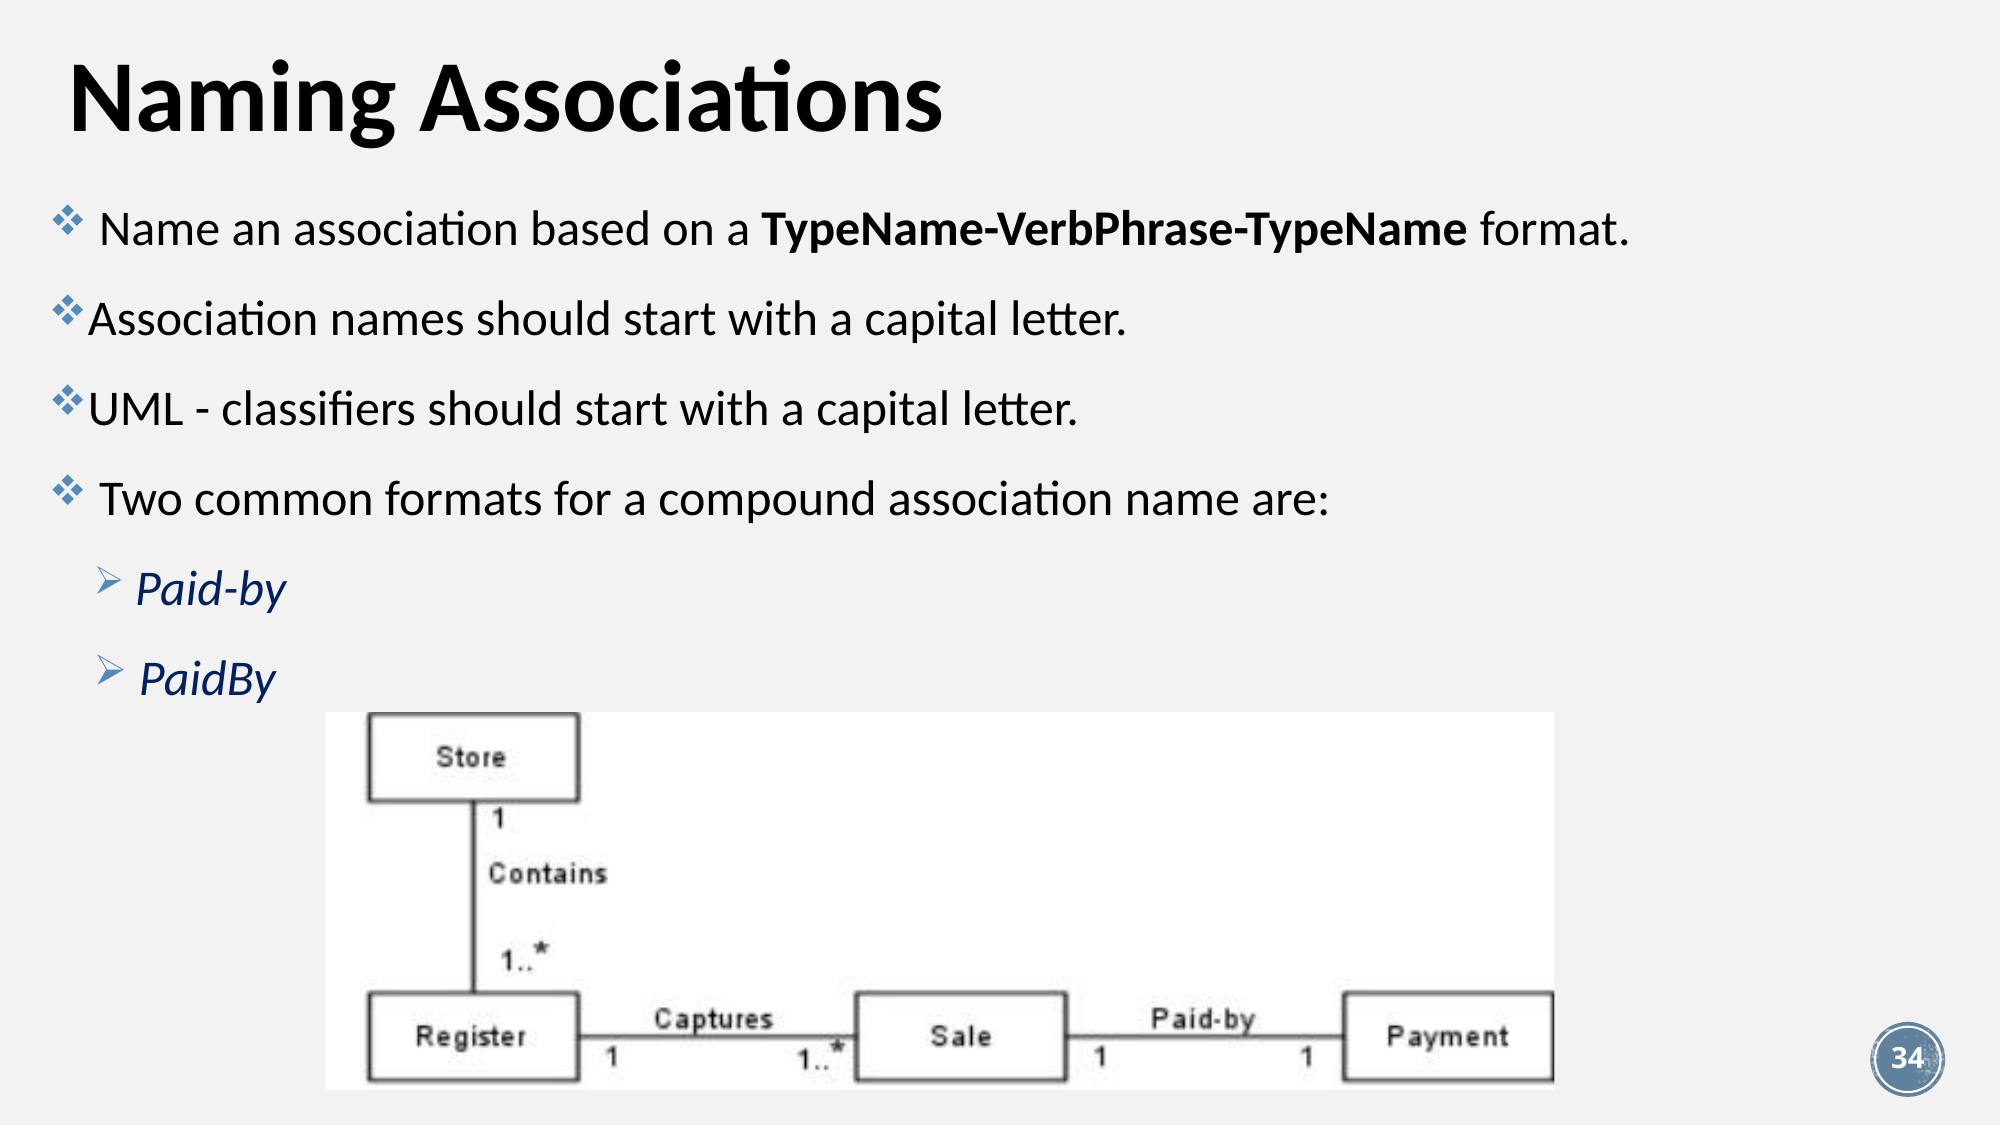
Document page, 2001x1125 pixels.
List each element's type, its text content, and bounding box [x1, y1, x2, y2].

list Name an association based on a TypeName-VerbPhrase-TypeName format. Association names should start with a capital letter. UML - classifiers should start with a capital letter. Two common formats for a compound association name are: Paid-by PaidBy [34, 158, 1856, 712]
picture [325, 712, 1555, 1090]
slide_number 34 [1855, 1028, 1961, 1089]
title Naming Associations [53, 18, 1826, 180]
